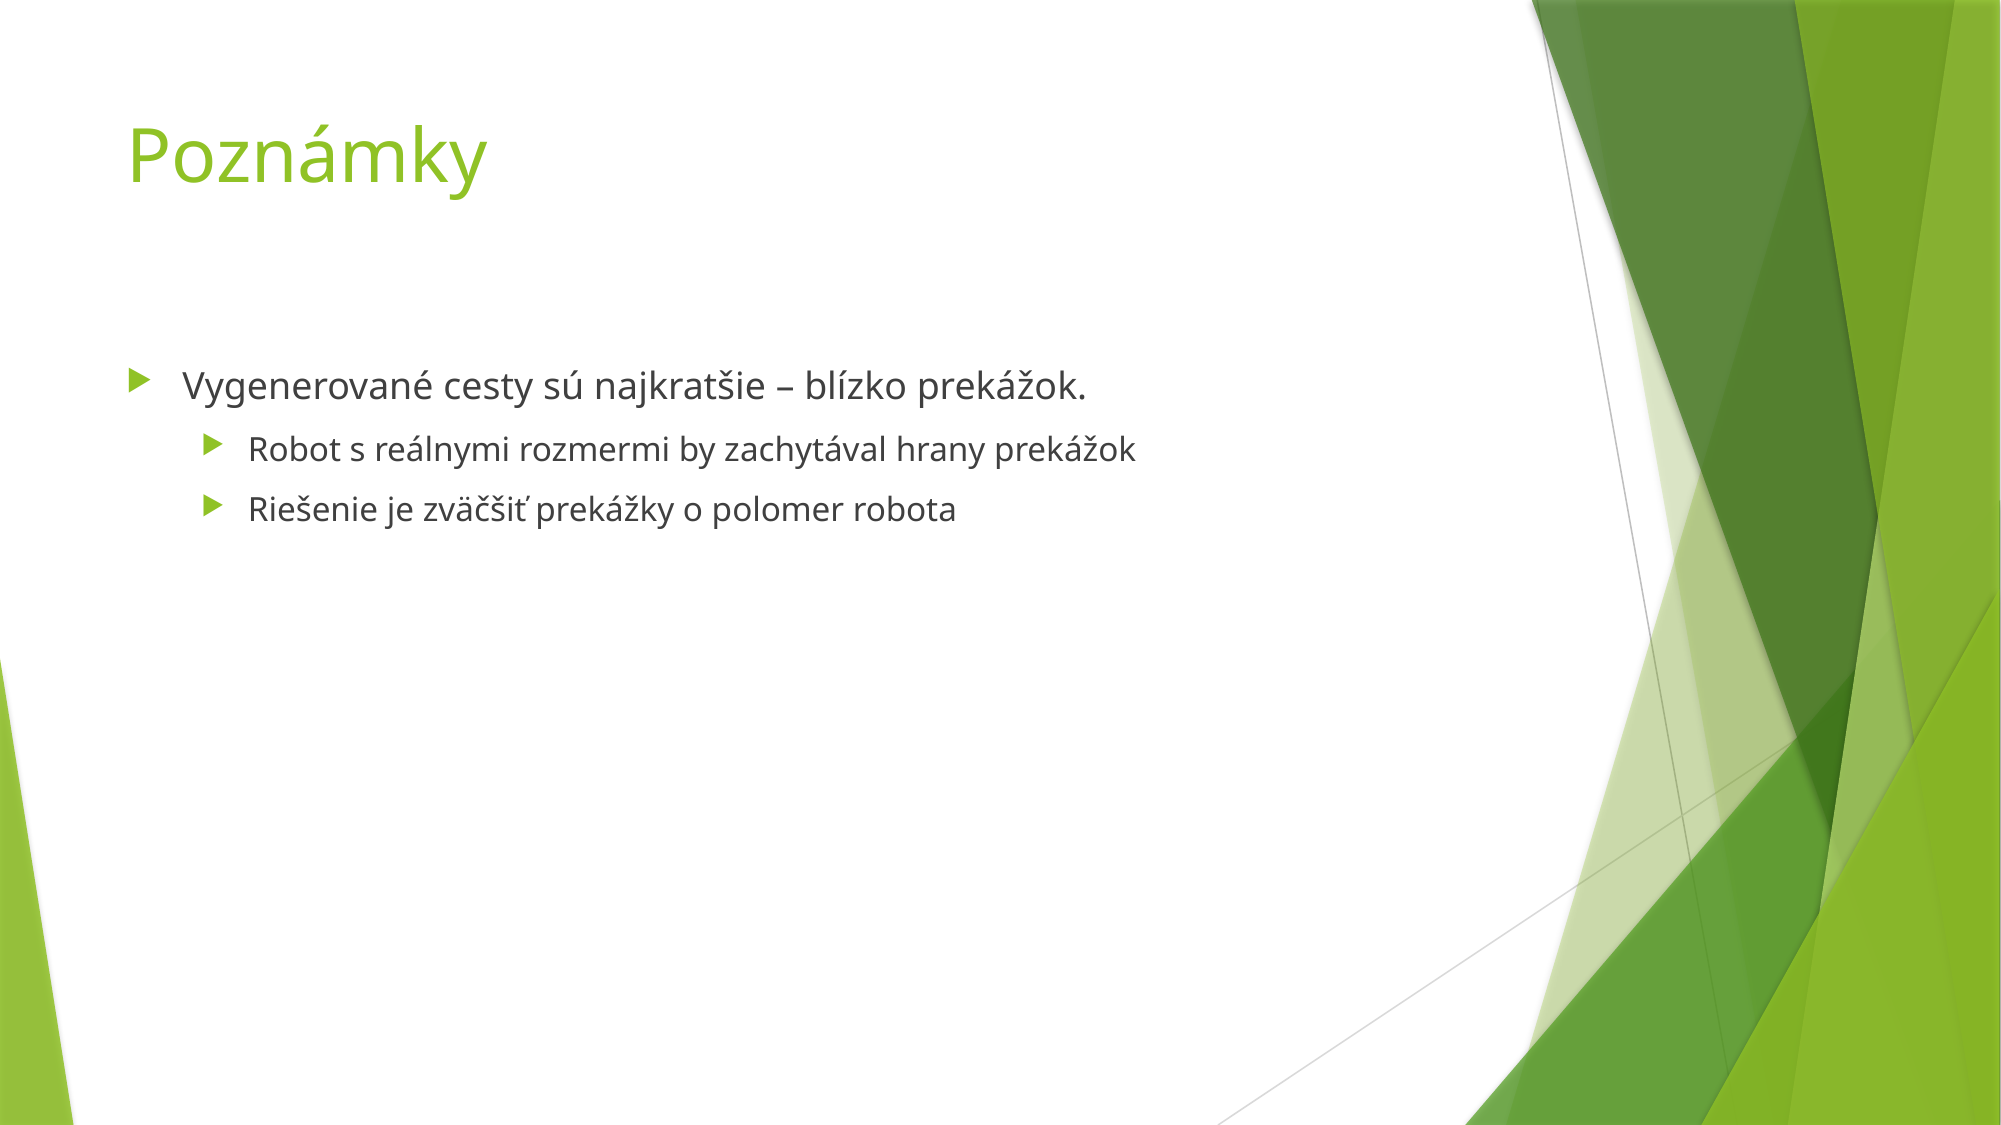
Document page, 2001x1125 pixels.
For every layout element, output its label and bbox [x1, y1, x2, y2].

title [111, 99, 1522, 317]
list [111, 354, 1522, 992]
